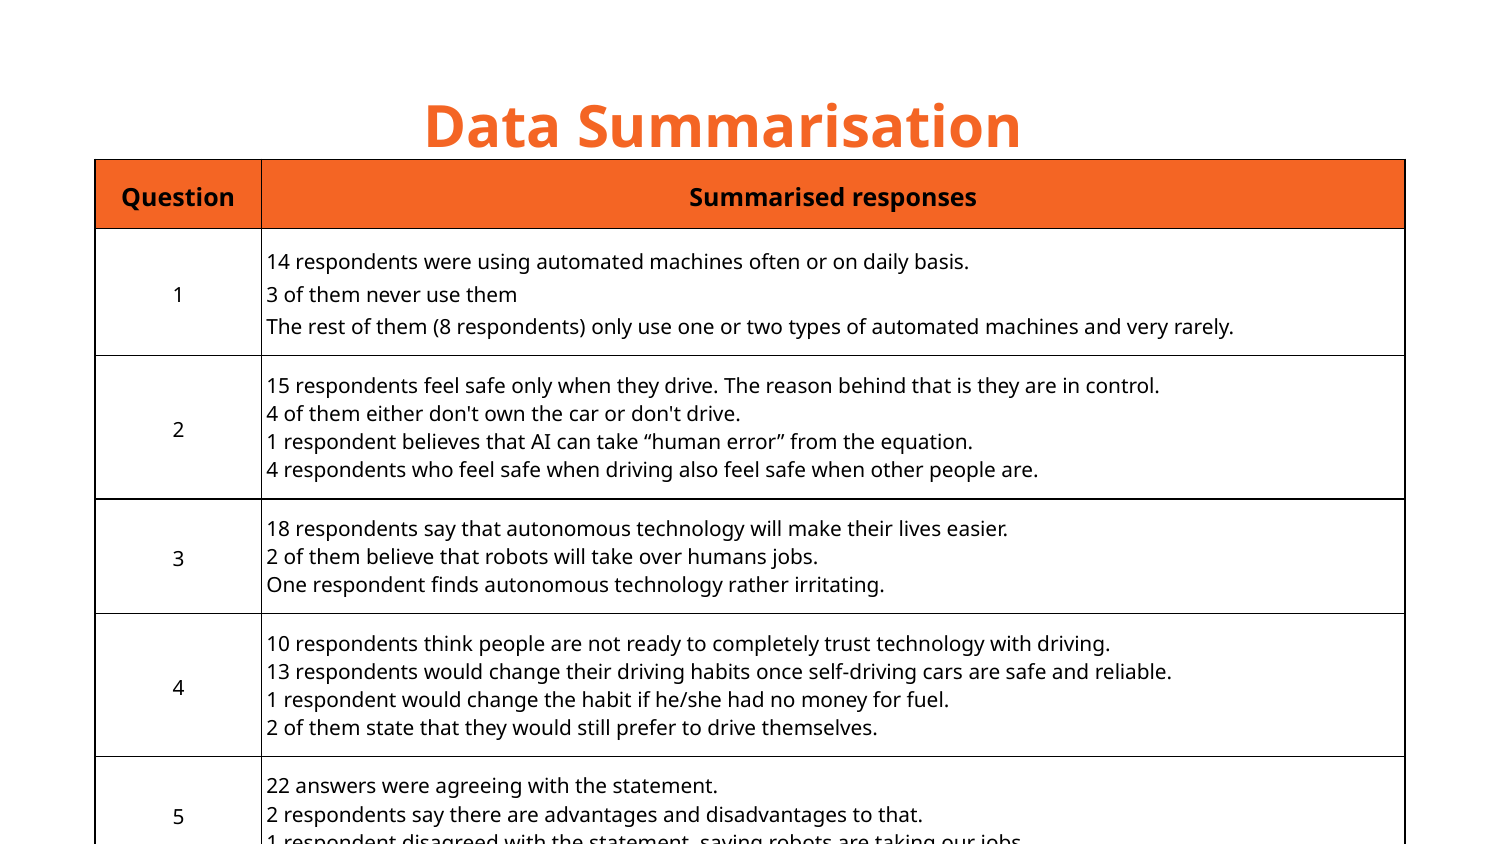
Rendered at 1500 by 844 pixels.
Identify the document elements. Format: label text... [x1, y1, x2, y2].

table_cell 2 [96, 356, 261, 498]
title Data Summarisation [56, 73, 1406, 171]
table_header Summarised responses [262, 160, 1404, 228]
table_cell 14 respondents were using automated machines often or on daily basis. 3 of them never use them The rest of them (8 respondents) only use one or two types of automated machines and very rarely. [262, 229, 1404, 355]
table_cell 15 respondents feel safe only when they drive. The reason behind that is they are in control. 4 of them either don't own the car or don't drive. 1 respondent believes that AI can take “human error” from the equation. 4 respondents who feel safe when driving also feel safe when other people are. [262, 356, 1404, 498]
table_cell 18 respondents say that autonomous technology will make their lives easier. 2 of them believe that robots will take over humans jobs. One respondent finds autonomous technology rather irritating. [262, 500, 1404, 613]
table_cell 1 [96, 229, 261, 355]
table_cell 3 [96, 500, 261, 613]
table_header Question [96, 160, 261, 228]
table_cell 4 [96, 614, 261, 756]
table_cell 22 answers were agreeing with the statement. 2 respondents say there are advantages and disadvantages to that. 1 respondent disagreed with the statement, saying robots are taking our jobs.. [262, 757, 1404, 844]
table_cell 10 respondents think people are not ready to completely trust technology with driving. 13 respondents would change their driving habits once self-driving cars are safe and reliable. 1 respondent would change the habit if he/she had no money for fuel. 2 of them state that they would still prefer to drive themselves. [262, 614, 1404, 756]
table_cell 5 [96, 757, 261, 844]
